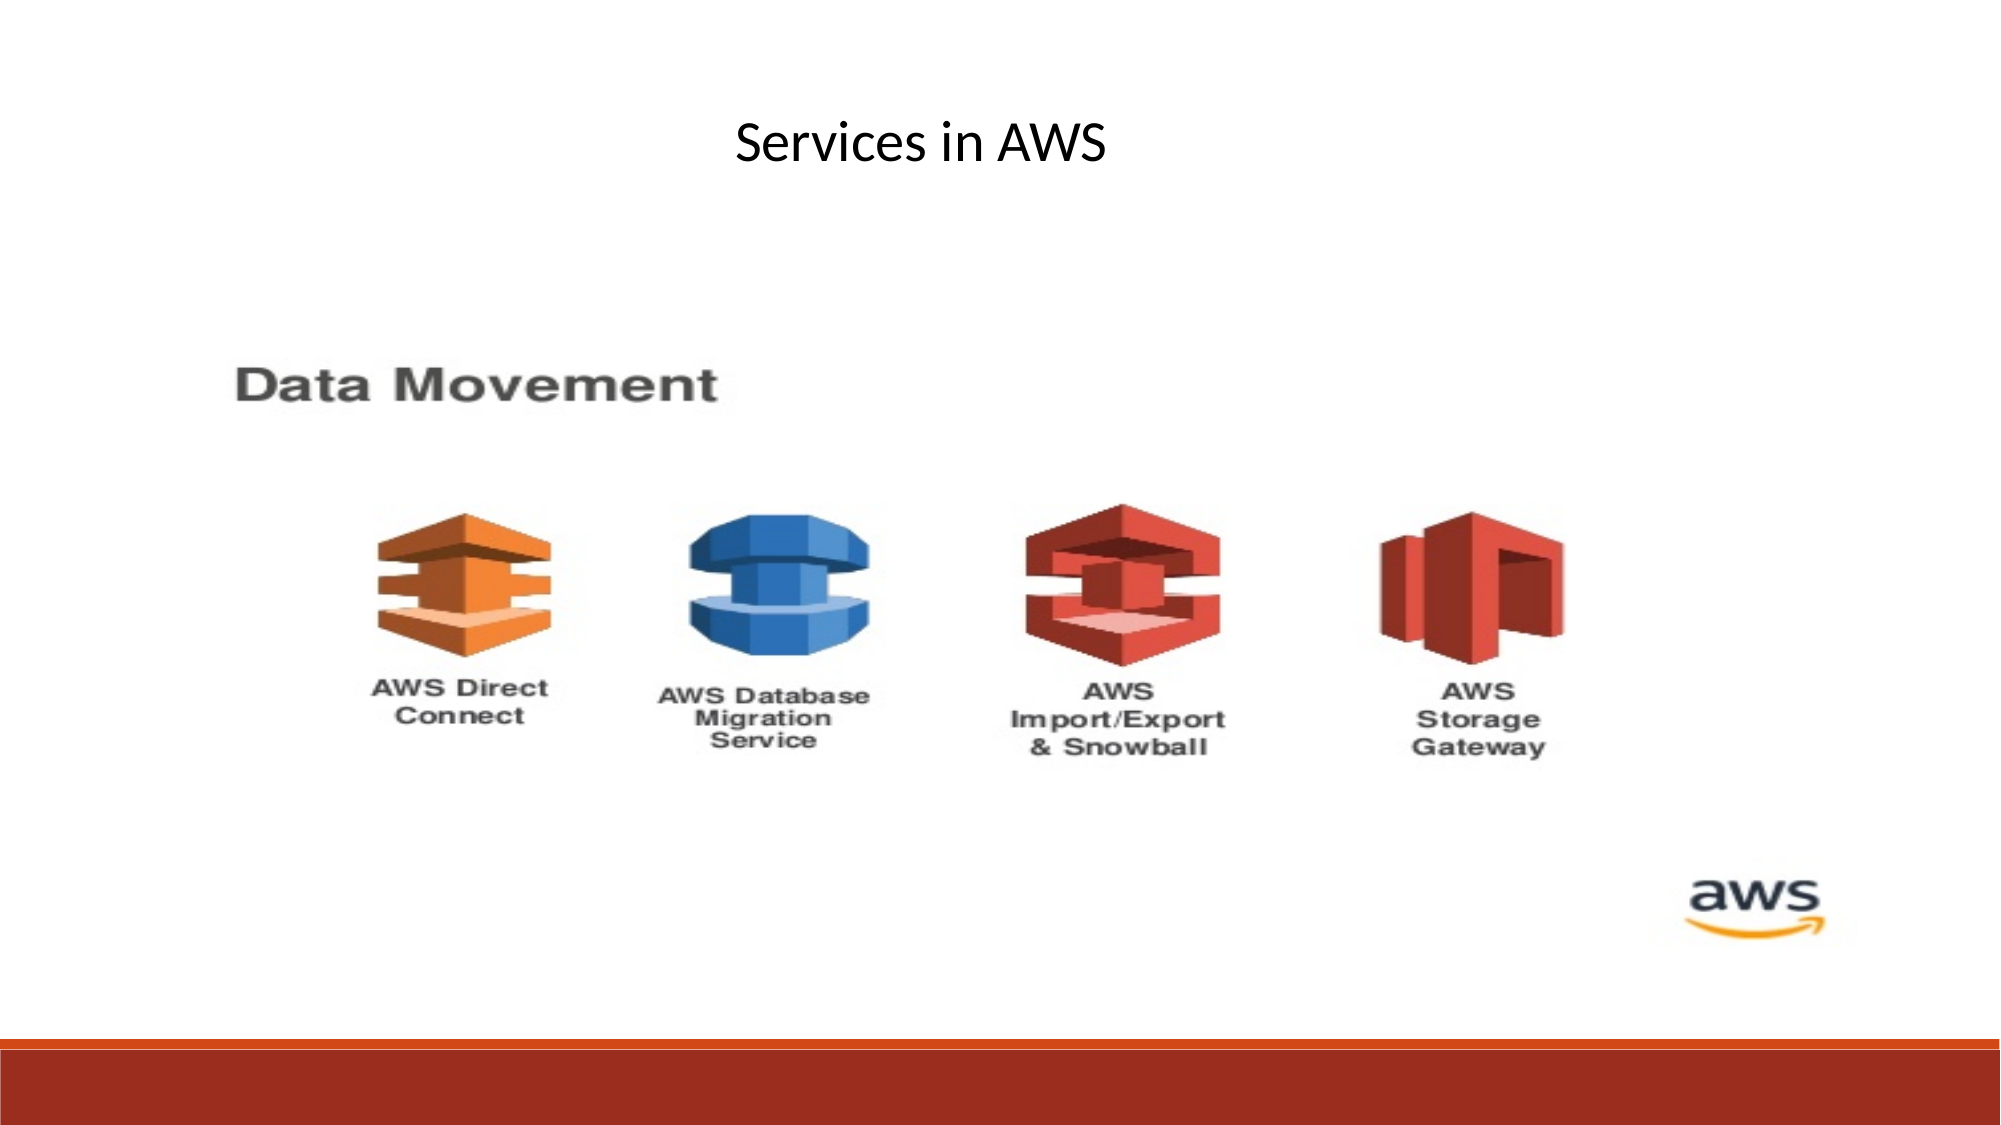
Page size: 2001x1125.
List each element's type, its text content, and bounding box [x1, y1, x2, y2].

text_box Services in AWS [102, 95, 1741, 180]
picture [163, 298, 1858, 960]
